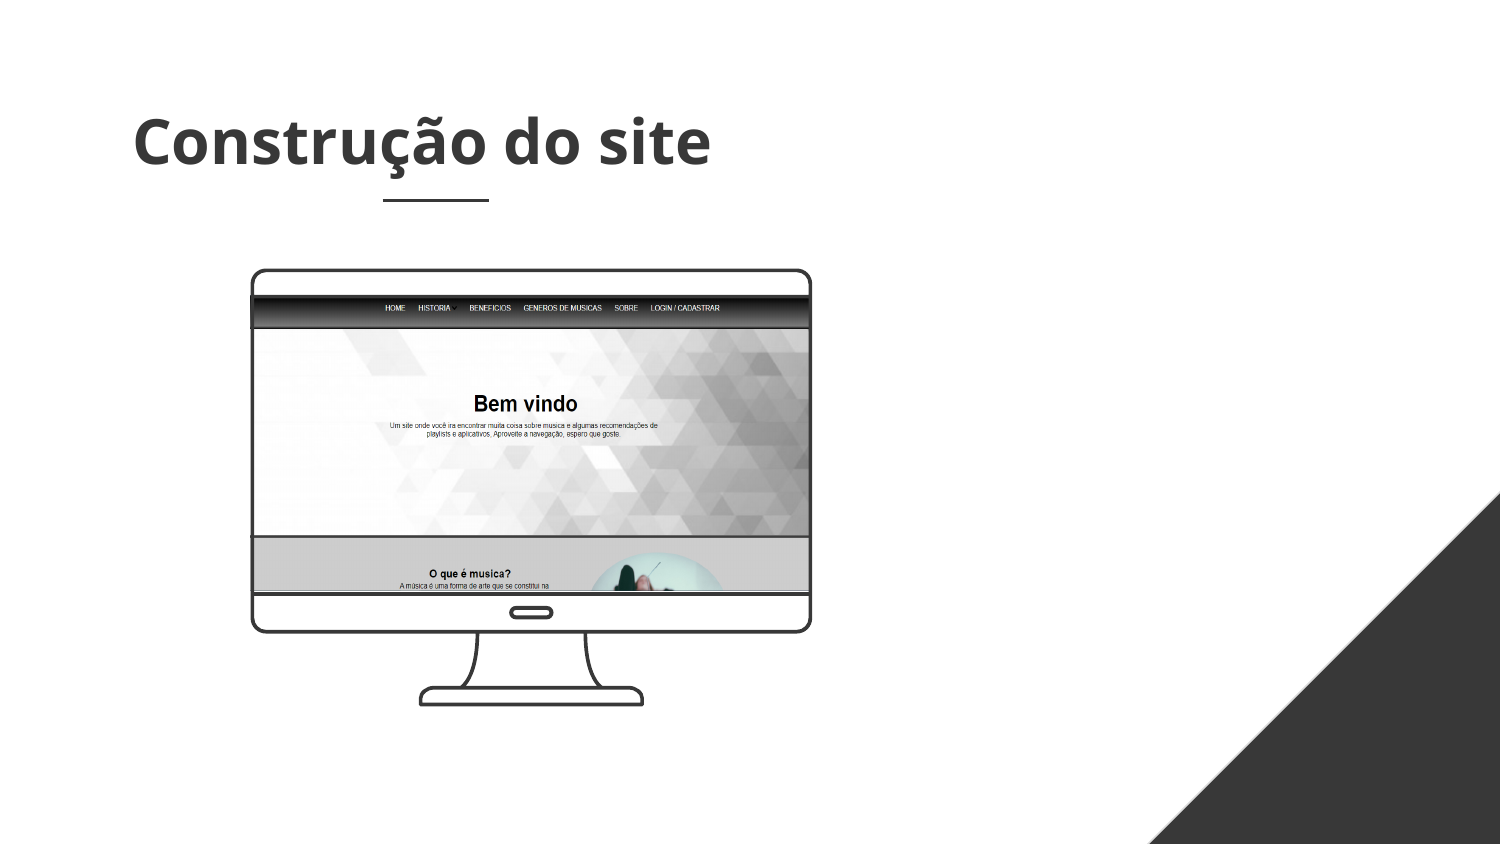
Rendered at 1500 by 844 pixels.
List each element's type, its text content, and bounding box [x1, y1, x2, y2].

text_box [250, 268, 813, 707]
title Construção do site [116, 87, 1064, 174]
